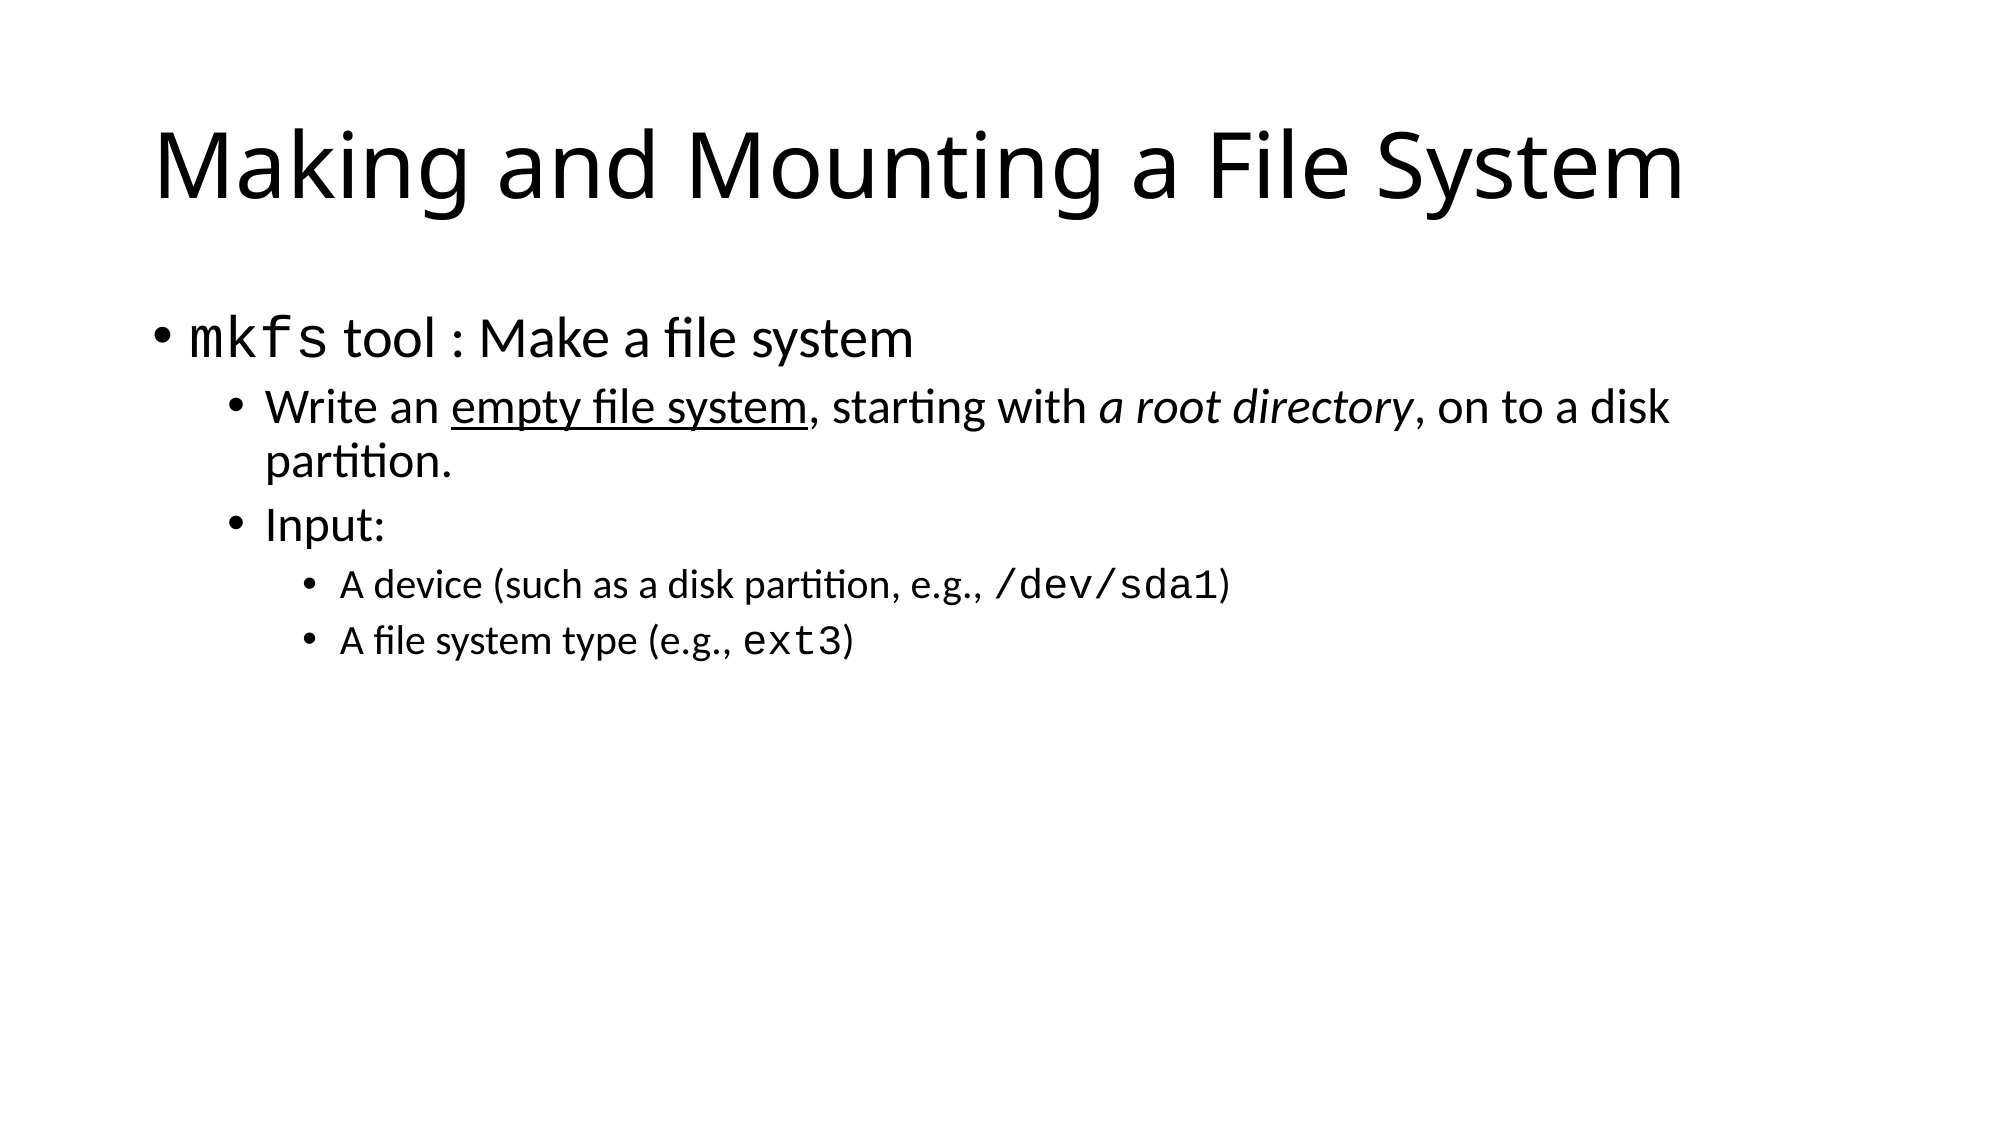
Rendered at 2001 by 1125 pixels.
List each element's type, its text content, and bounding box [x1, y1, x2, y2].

title Making and Mounting a File System [137, 59, 1863, 278]
list mkfs tool : Make a file system Write an empty file system, starting with a root directory, on to a disk partition. Input: A device (such as a disk partition, e.g., /dev/sda1) A file system type (e.g., ext3) [137, 299, 1863, 1014]
